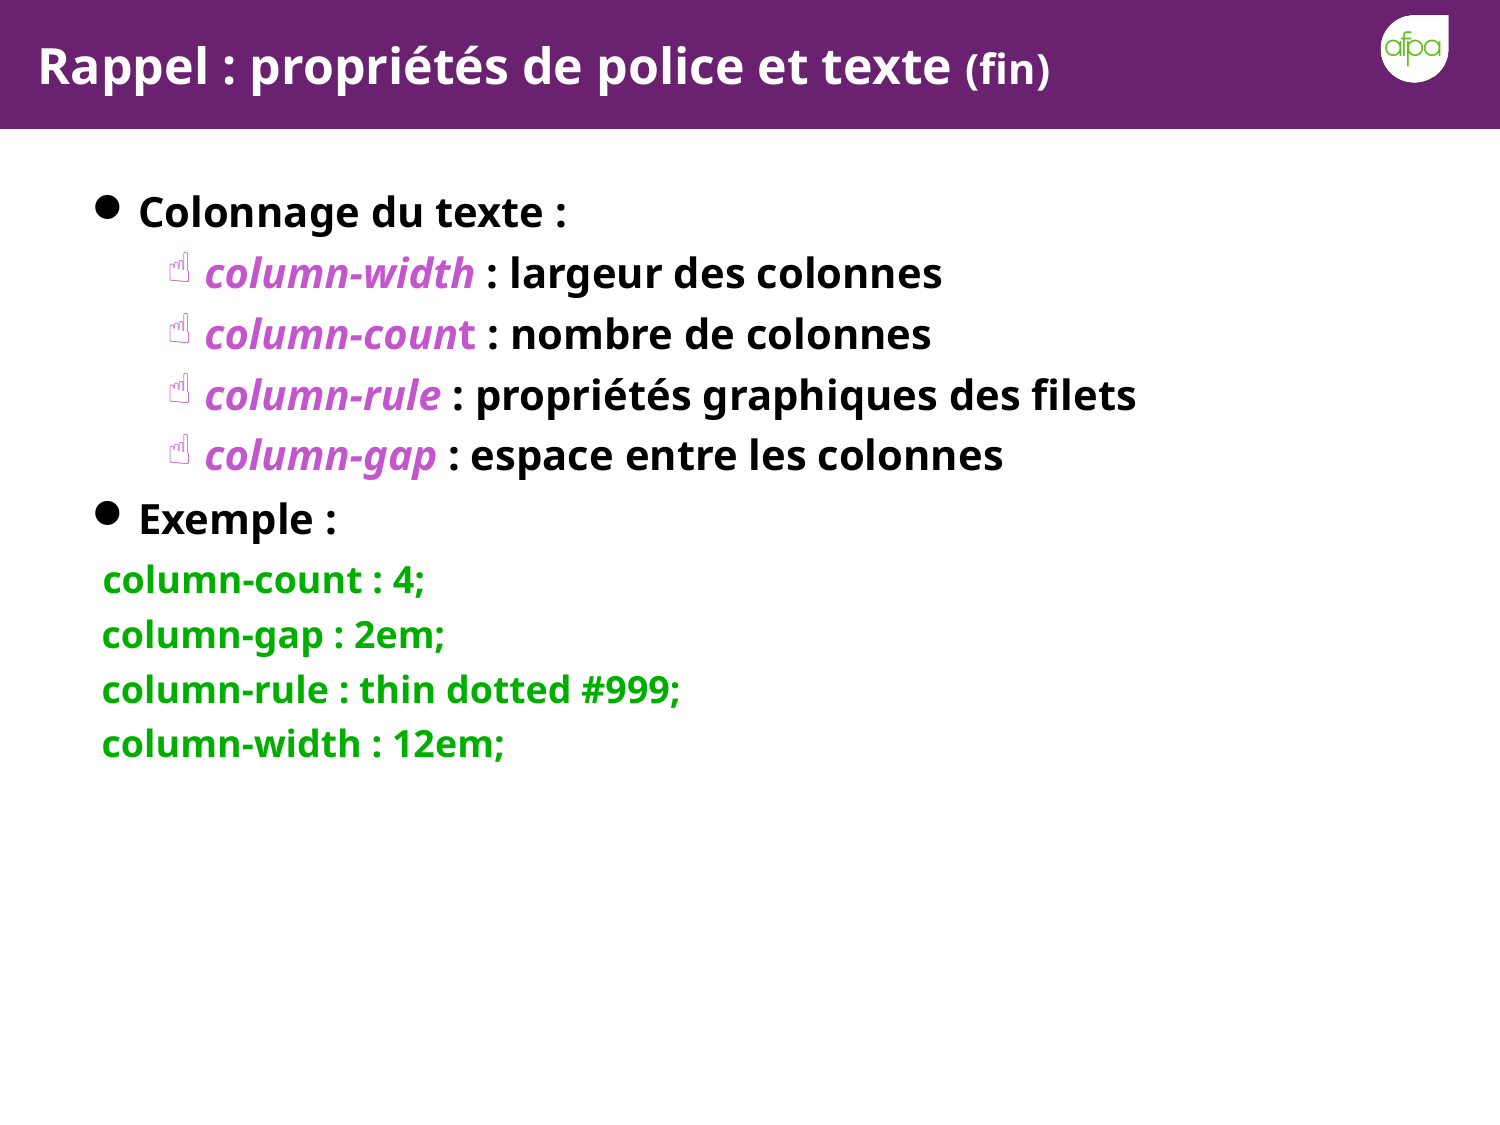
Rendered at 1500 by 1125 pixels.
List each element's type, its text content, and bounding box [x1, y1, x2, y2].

text_box Colonnage du texte : column-width : largeur des colonnes column-count : nombre de colonnes column-rule : propriétés graphiques des filets column-gap : espace entre les colonnes Exemple : column-count : 4; column-gap : 2em; column-rule : thin dotted #999; column-width : 12em; [76, 184, 1373, 1003]
picture [1379, 2, 1461, 95]
title Rappel : propriétés de police et texte (fin) [2, 0, 1339, 129]
